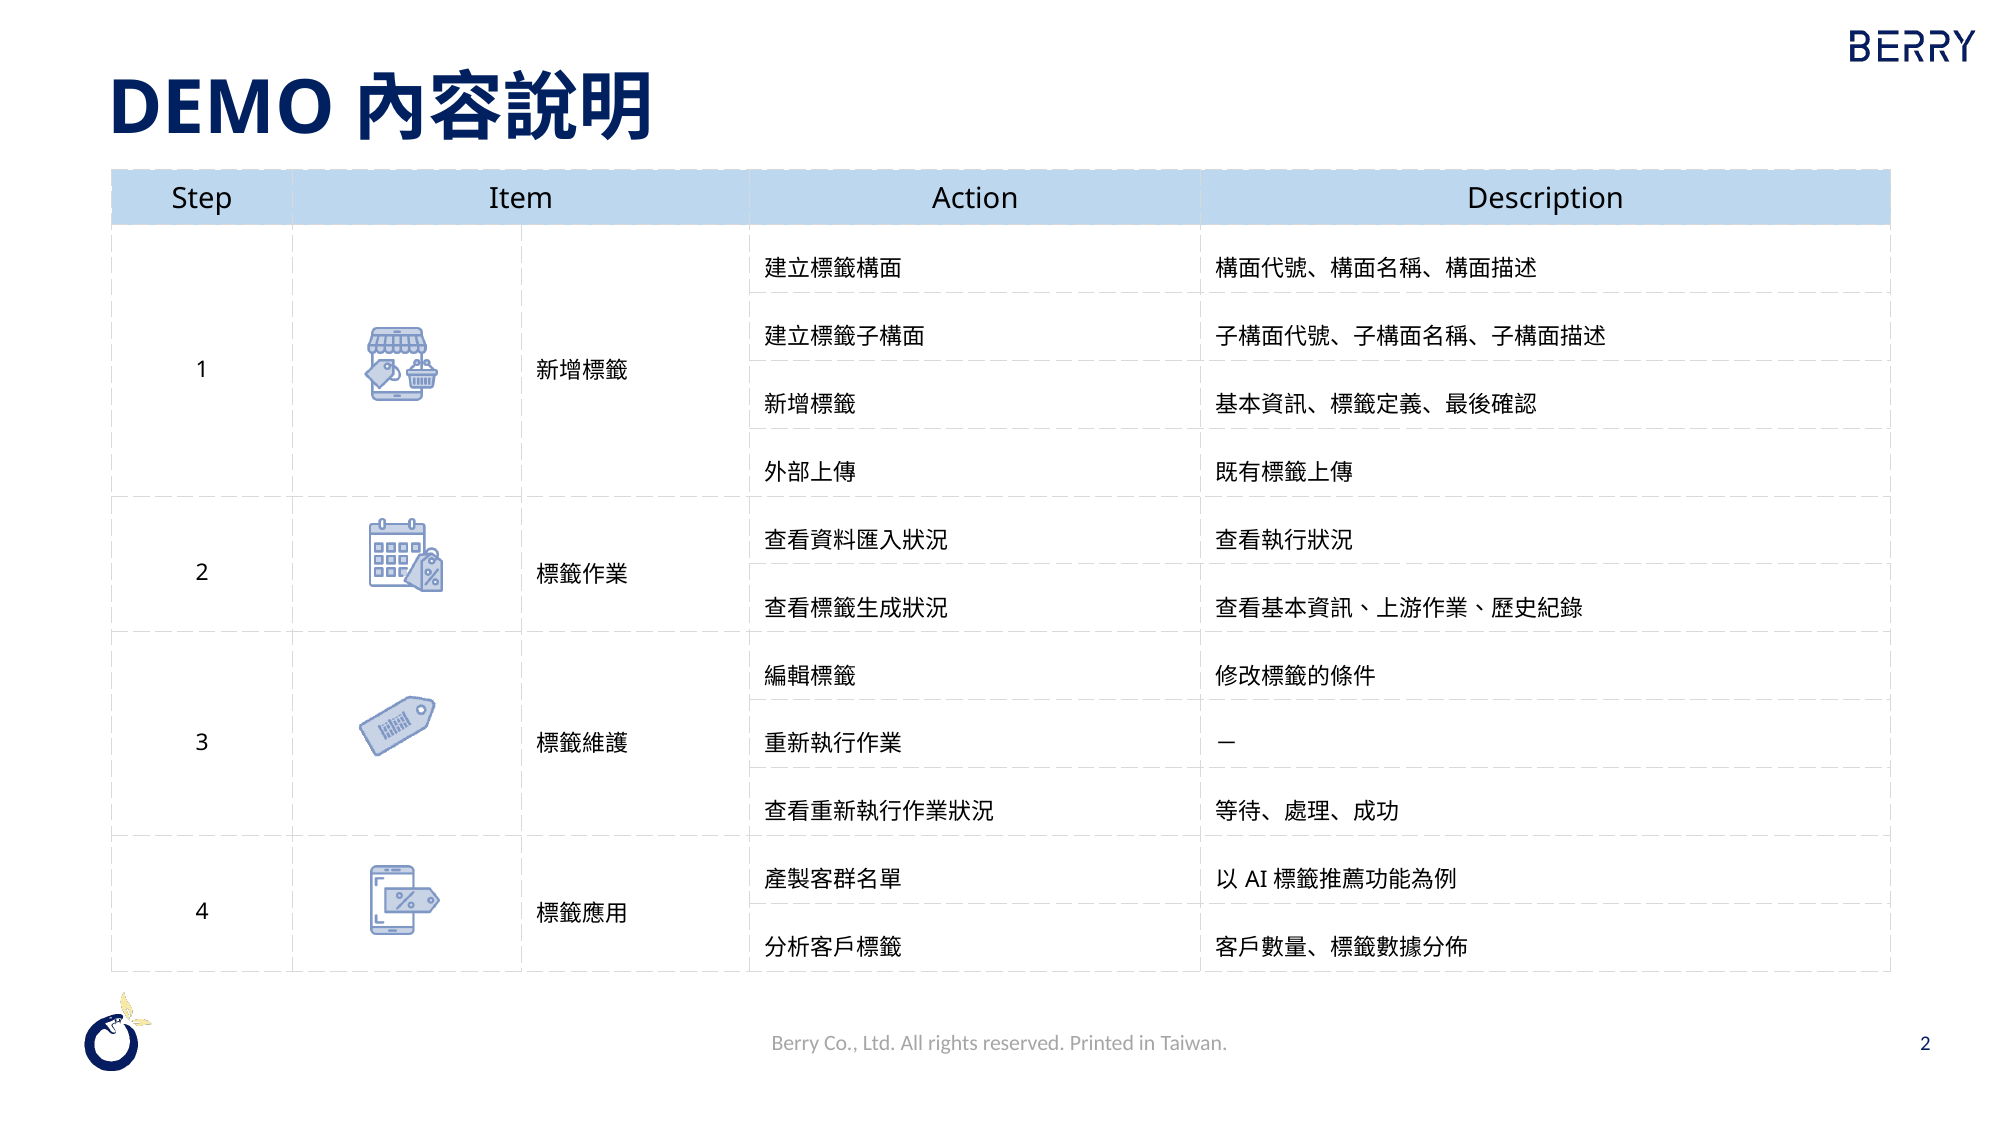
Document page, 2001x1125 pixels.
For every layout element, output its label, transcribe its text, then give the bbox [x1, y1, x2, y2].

table_header Description [1201, 170, 1891, 225]
table_header Item [293, 170, 750, 225]
table_cell 標籤應用 [521, 835, 750, 971]
table_cell 修改標籤的條件 [1201, 632, 1891, 700]
table_cell 查看基本資訊、上游作業、歷史紀錄 [1201, 564, 1891, 632]
picture [366, 515, 445, 594]
table_cell 基本資訊、標籤定義、最後確認 [1201, 360, 1891, 428]
picture [1835, 18, 1989, 73]
table_cell － [1201, 700, 1891, 767]
table_cell [293, 496, 521, 632]
table_cell 建立標籤子構面 [750, 292, 1201, 360]
table_cell [293, 225, 521, 496]
table_cell 查看重新執行作業狀況 [750, 767, 1201, 835]
text_box DEMO內容說明 [92, 48, 1907, 171]
table_cell 標籤維護 [521, 632, 750, 835]
picture [370, 865, 440, 935]
table_cell [293, 632, 521, 835]
table_cell 外部上傳 [750, 428, 1201, 496]
table_cell 3 [112, 632, 293, 835]
table_header Action [750, 170, 1201, 225]
table_cell 新增標籤 [521, 225, 750, 496]
table_cell 1 [112, 225, 293, 496]
table_cell 客戶數量、標籤數據分佈 [1201, 903, 1891, 971]
table_cell 編輯標籤 [750, 632, 1201, 700]
picture [361, 681, 440, 760]
table_cell 以AI標籤推薦功能為例 [1201, 835, 1891, 903]
picture [361, 324, 440, 403]
table_cell 既有標籤上傳 [1201, 428, 1891, 496]
table_cell 2 [112, 496, 293, 632]
picture [66, 985, 166, 1083]
table_cell 查看資料匯入狀況 [750, 496, 1201, 564]
table_cell 子構面代號、子構面名稱、子構面描述 [1201, 292, 1891, 360]
table_cell 等待、處理、成功 [1201, 767, 1891, 835]
table_cell 新增標籤 [750, 360, 1201, 428]
table_cell [293, 835, 521, 971]
table_header Step [112, 170, 293, 225]
table_cell 查看標籤生成狀況 [750, 564, 1201, 632]
table_cell 產製客群名單 [750, 835, 1201, 903]
table_cell 標籤作業 [521, 496, 750, 632]
table_cell 建立標籤構面 [750, 225, 1201, 292]
table_cell 構面代號、構面名稱、構面描述 [1201, 225, 1891, 292]
table_cell 查看執行狀況 [1201, 496, 1891, 564]
table_cell 分析客戶標籤 [750, 903, 1201, 971]
table_cell 4 [112, 835, 293, 971]
table_cell 重新執行作業 [750, 700, 1201, 767]
